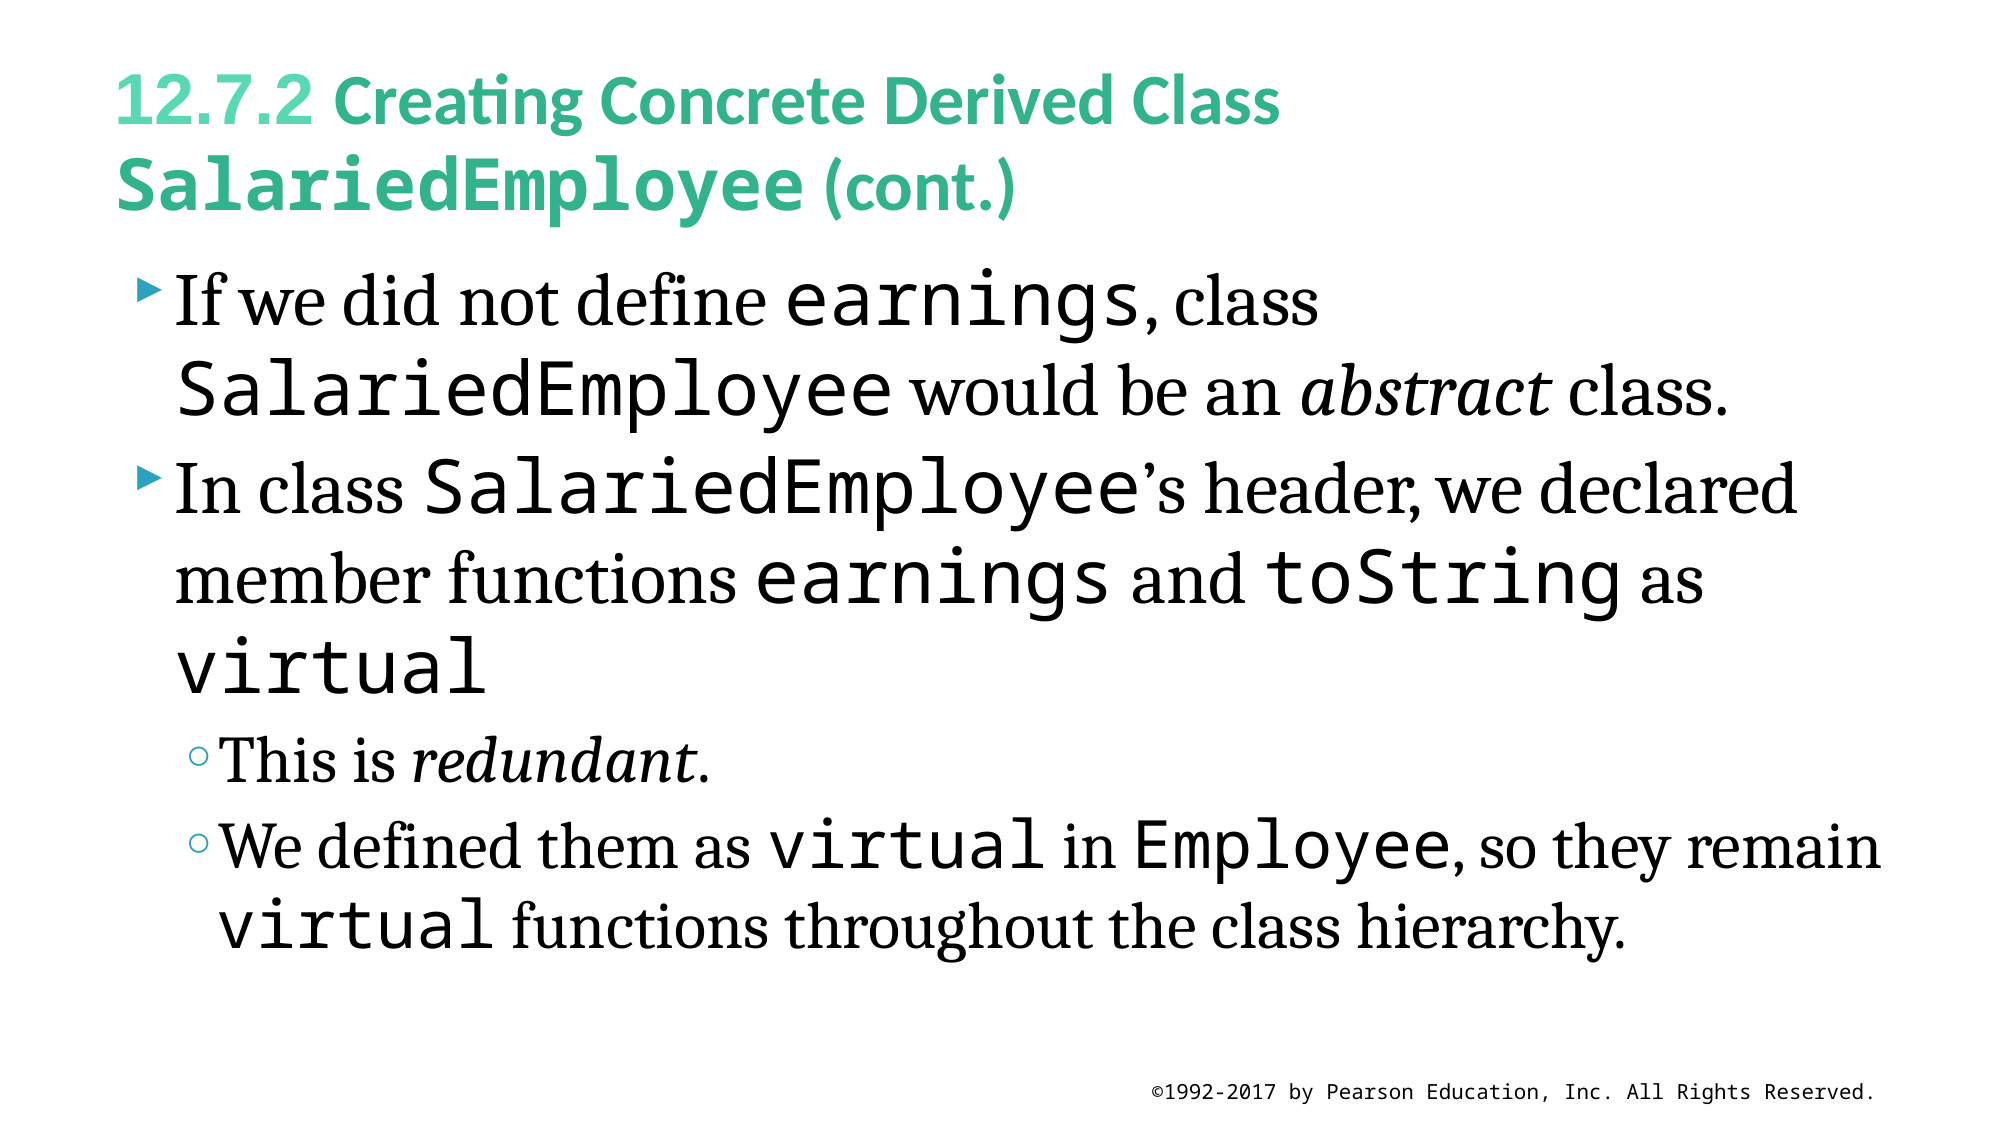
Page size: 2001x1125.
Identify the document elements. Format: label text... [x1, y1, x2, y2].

title 12.7.2 Creating Concrete Derived Class SalariedEmployee (cont.) [99, 45, 1900, 233]
footer ©1992-2017 by Pearson Education, Inc. All Rights Reserved. [866, 1051, 1892, 1112]
list If we did not define earnings, class SalariedEmployee would be an abstract class. In class SalariedEmployee’s header, we declared member functions earnings and toString as virtual This is redundant. We defined them as virtual in Employee, so they remain virtual functions throughout the class hierarchy. [99, 242, 1900, 986]
